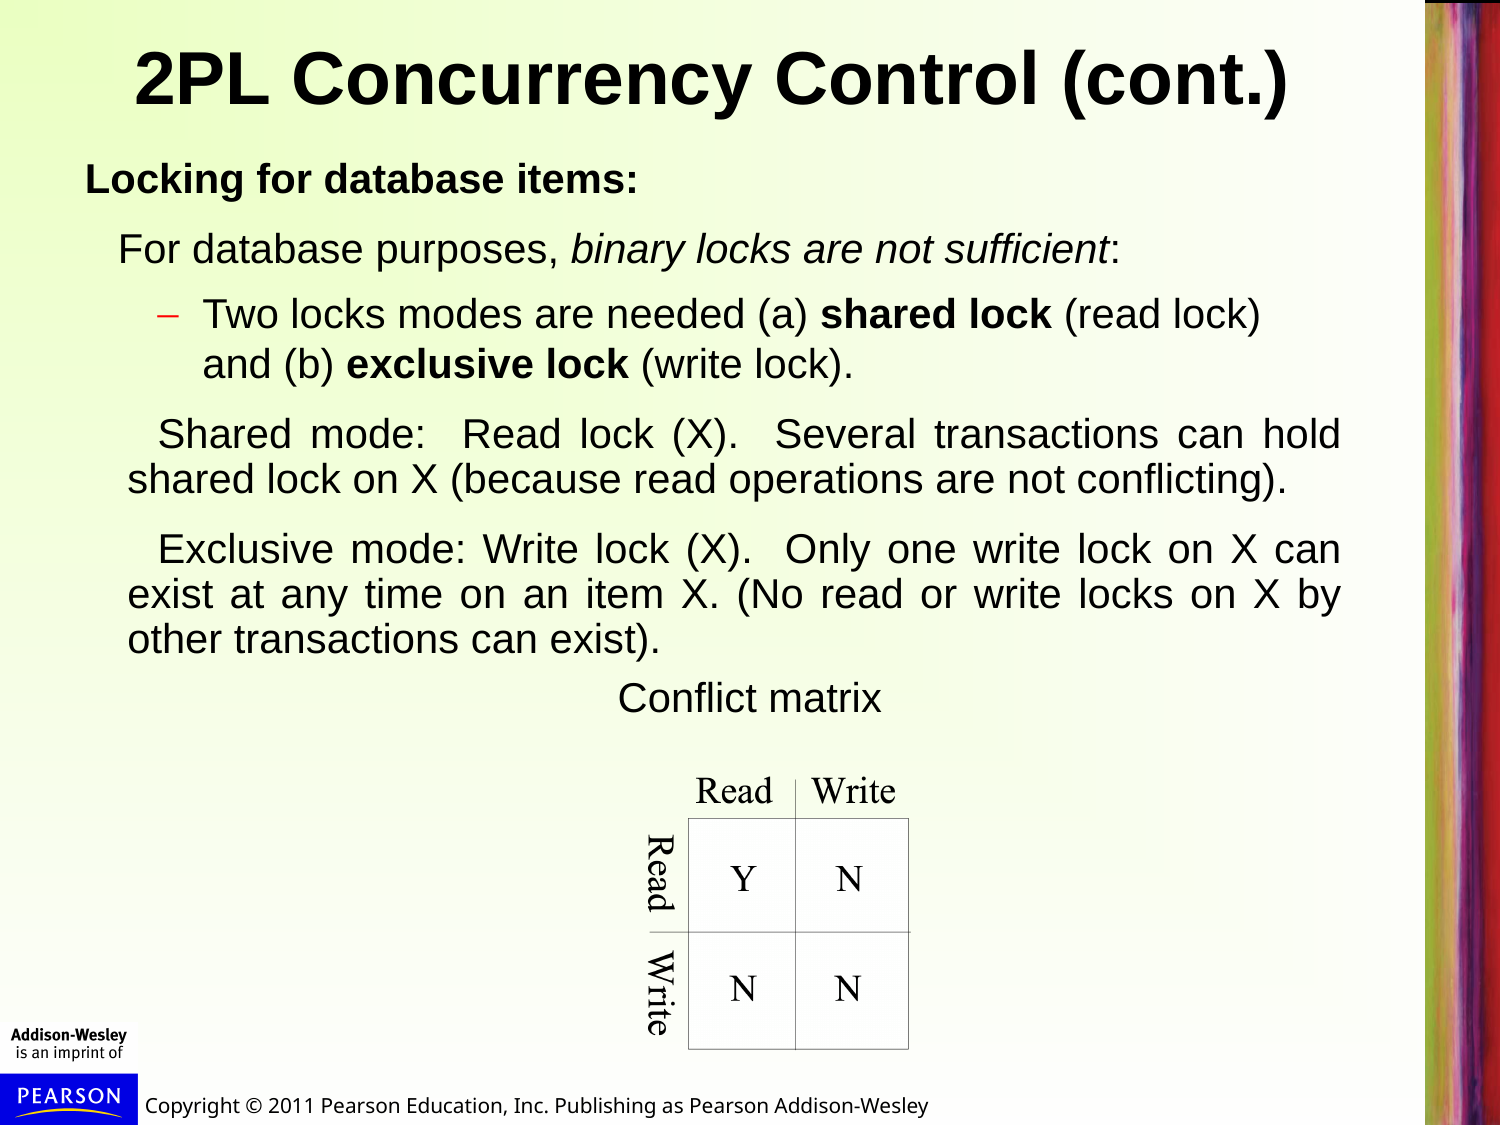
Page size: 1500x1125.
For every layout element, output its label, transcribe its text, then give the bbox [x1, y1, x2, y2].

list Locking for database items: For database purposes, binary locks are not sufficient: Two locks modes are needed (a) shared lock (read lock) and (b) exclusive lock (write lock). Shared mode: Read lock (X). Several transactions can hold shared lock on X (because read operations are not conflicting). Exclusive mode: Write lock (X). Only one write lock on X can exist at any time on an item X. (No read or write locks on X by other transactions can exist). Conflict matrix [74, 149, 1351, 780]
picture [0, 0, 1500, 1125]
title 2PL Concurrency Control (cont.) [0, 0, 1426, 151]
